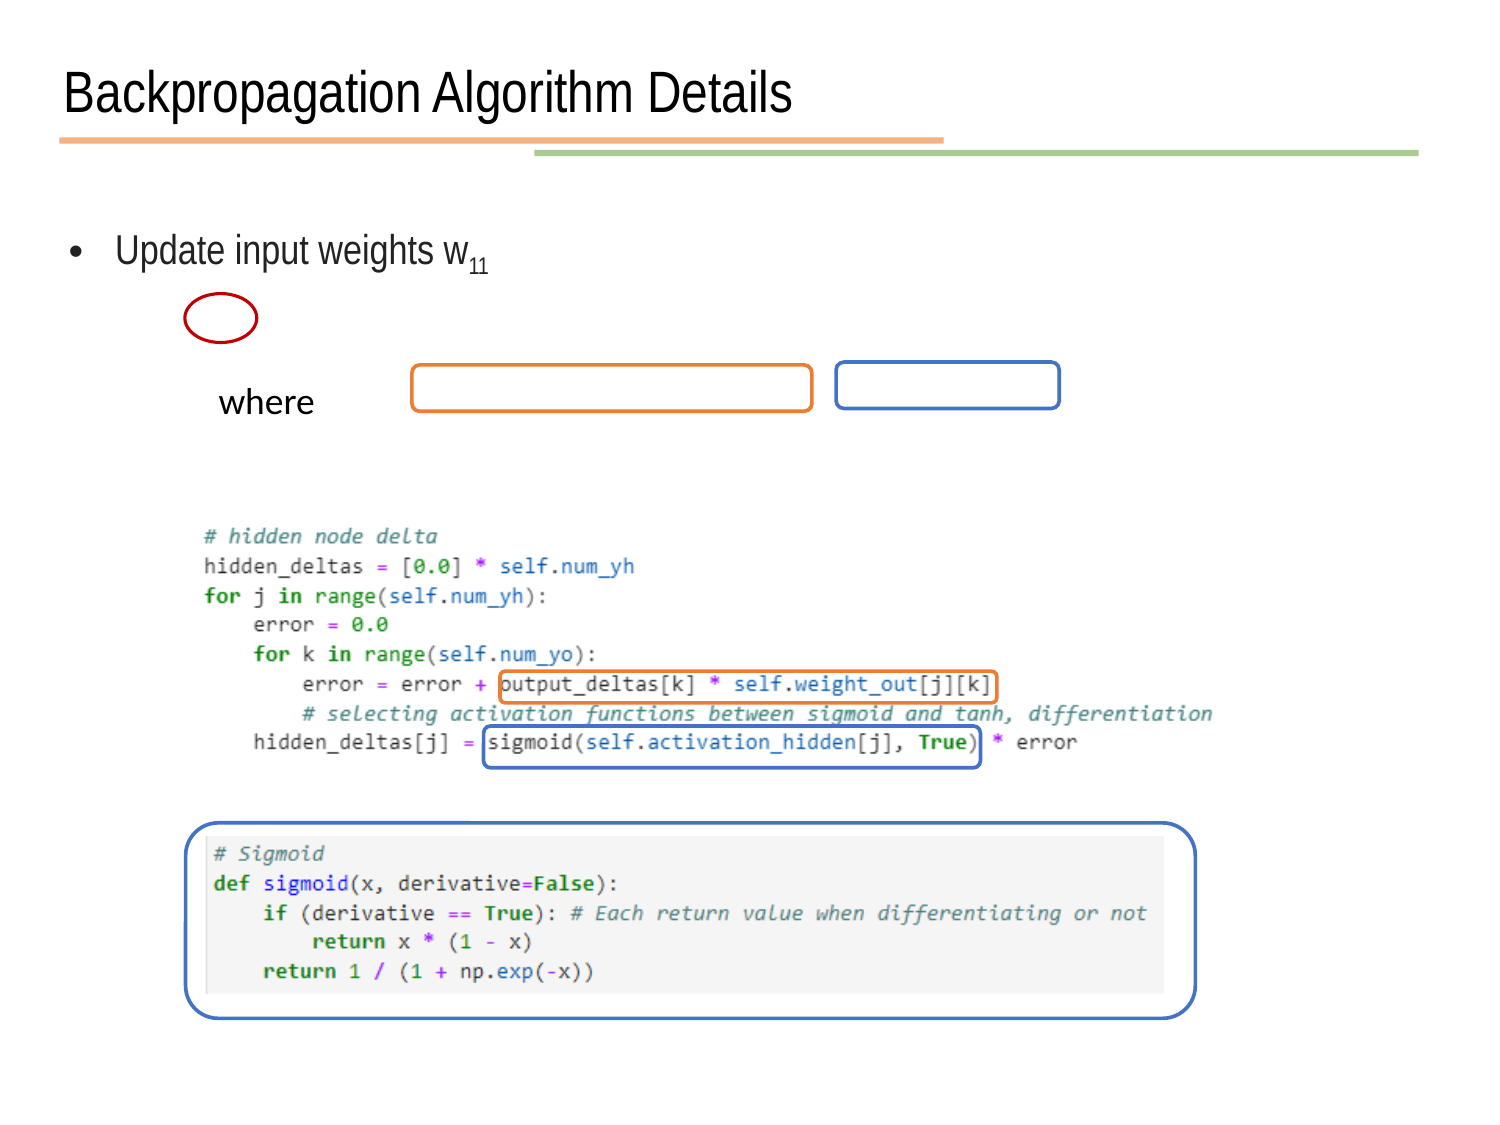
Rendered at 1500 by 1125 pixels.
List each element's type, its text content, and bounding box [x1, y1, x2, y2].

text_box [410, 363, 813, 413]
picture [202, 836, 1164, 994]
text_box [483, 765, 981, 769]
picture [184, 517, 1242, 765]
text_box [184, 821, 1197, 1020]
text_box [835, 361, 1061, 410]
text_box Backpropagation Algorithm Details [49, 11, 1451, 132]
text_box [183, 292, 258, 344]
